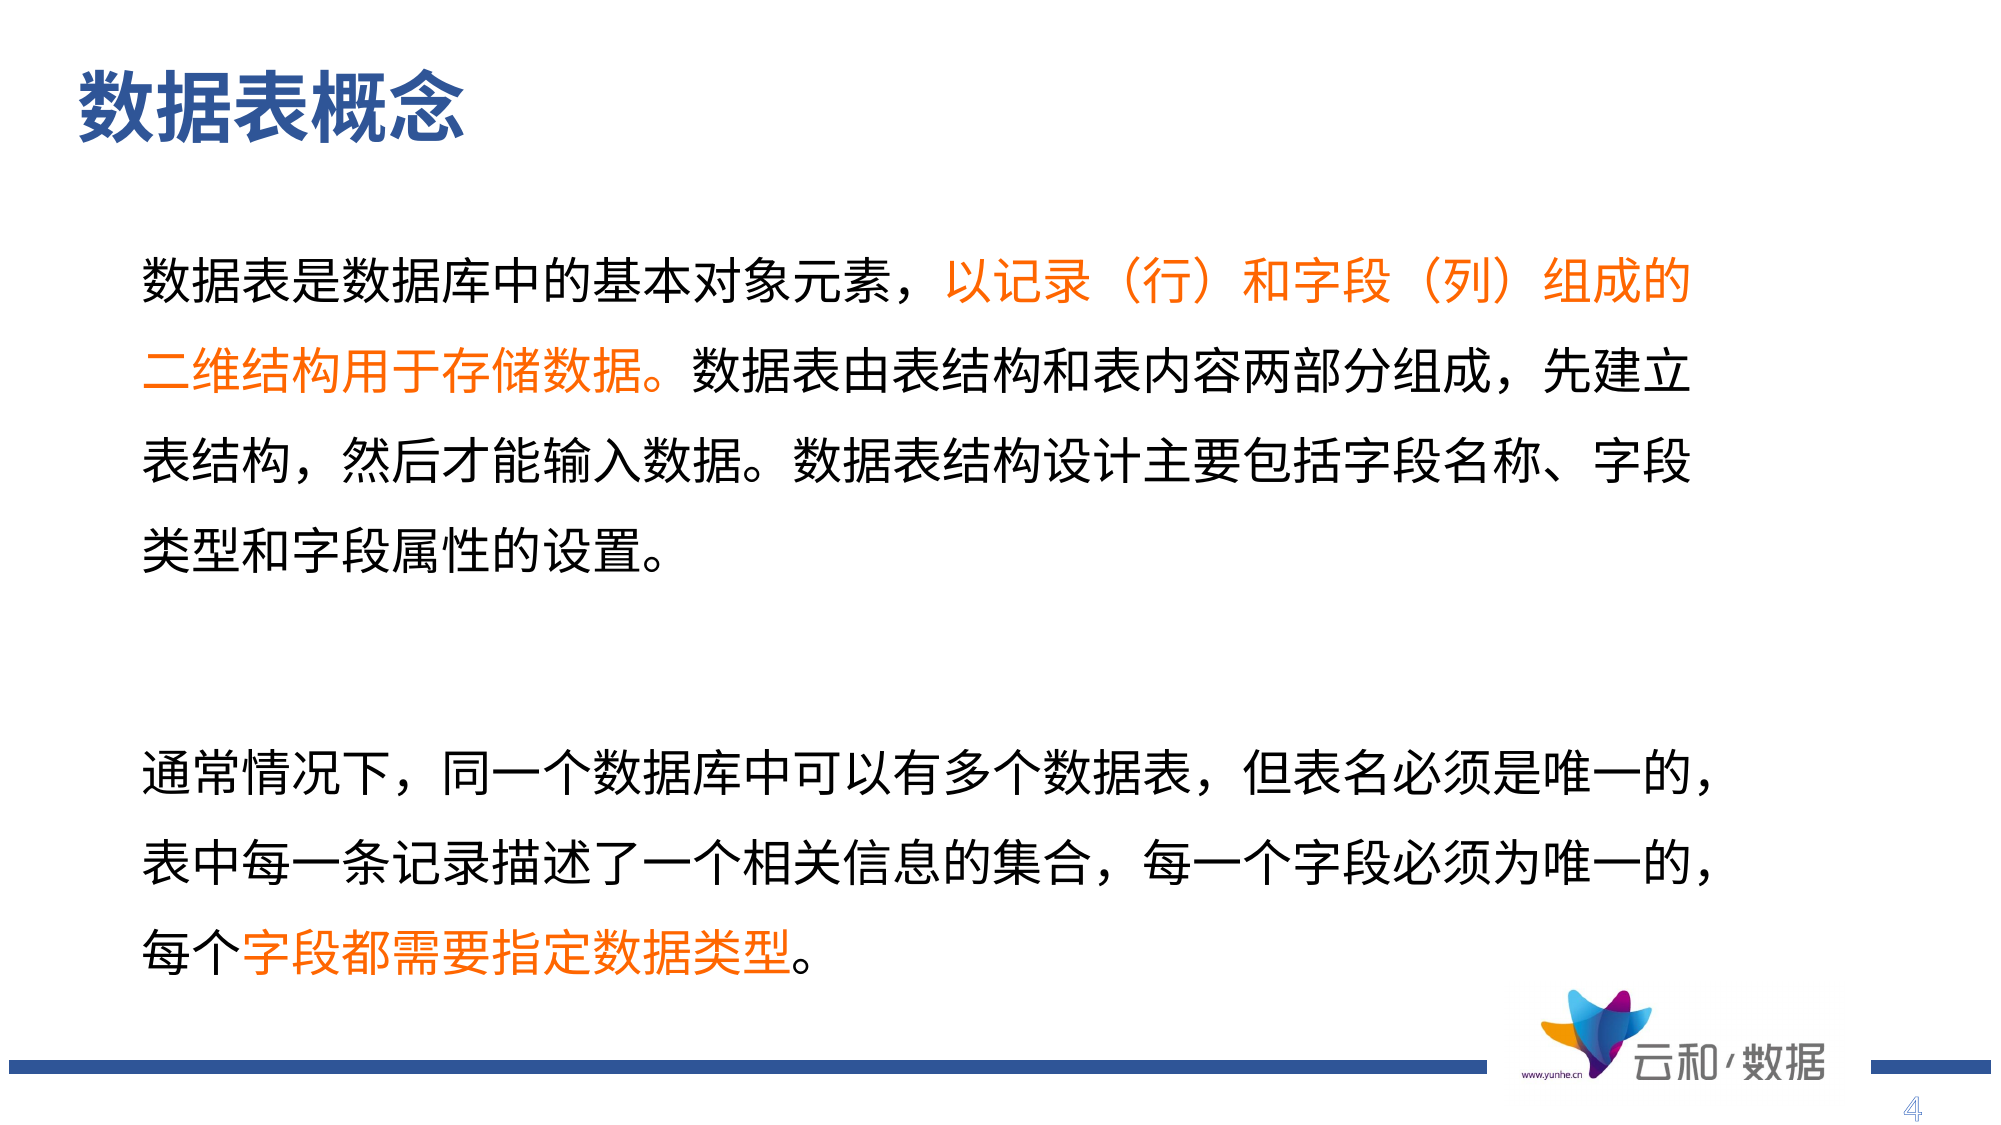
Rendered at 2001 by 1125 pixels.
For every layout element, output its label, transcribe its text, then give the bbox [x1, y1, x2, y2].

picture [1504, 981, 1845, 1106]
title 数据表概念 [54, 42, 1757, 180]
list 数据表是数据库中的基本对象元素，以记录（行）和字段（列）组成的二维结构用于存储数据。数据表由表结构和表内容两部分组成，先建立表结构，然后才能输入数据。数据表结构设计主要包括字段名称、字段类型和字段属性的设置。 通常情况下，同一个数据库中可以有多个数据表，但表名必须是唯一的，表中每一条记录描述了一个相关信息的集合，每一个字段必须为唯一的，每个字段都需要指定数据类型。 [89, 211, 1721, 1024]
